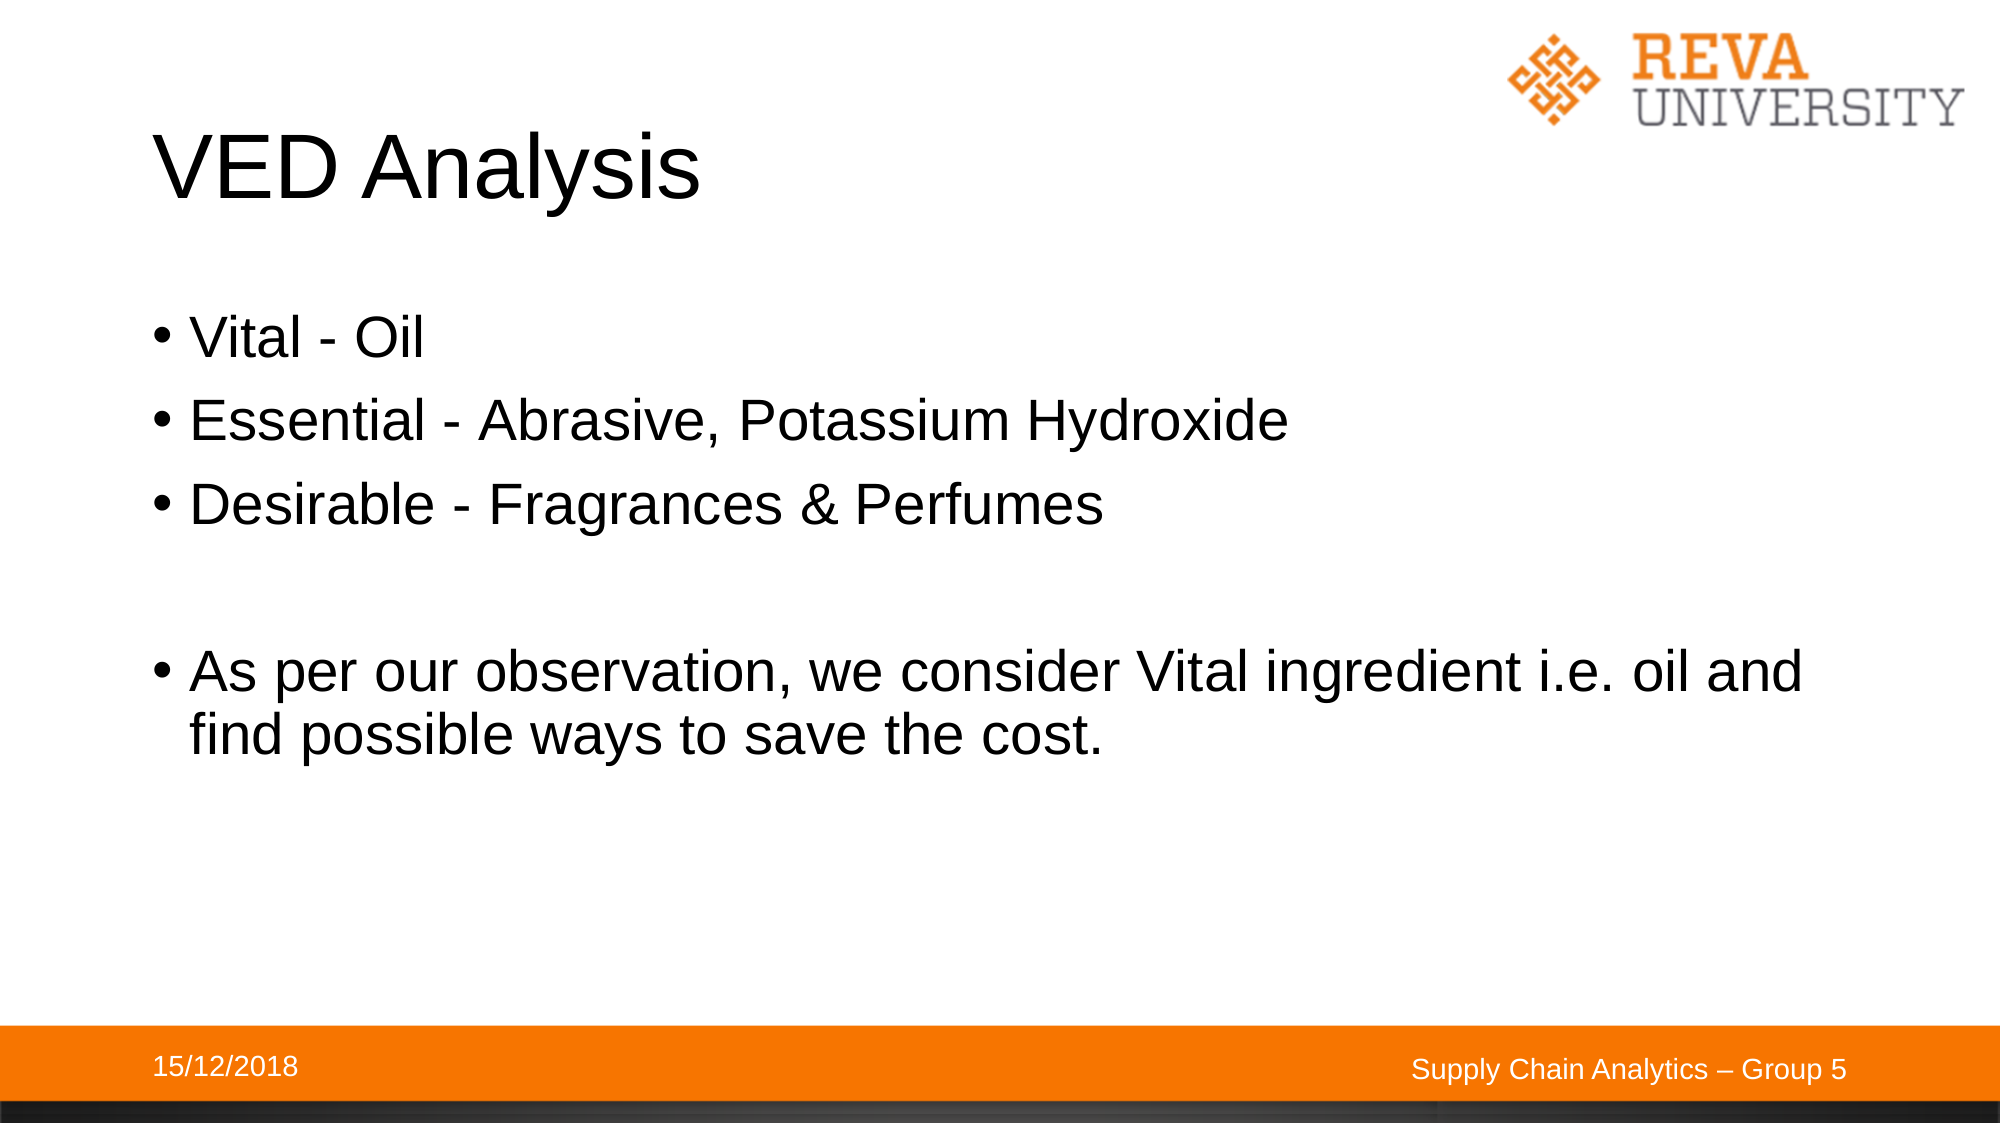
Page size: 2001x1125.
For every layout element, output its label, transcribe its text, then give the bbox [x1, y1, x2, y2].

list Vital - Oil Essential - Abrasive, Potassium Hydroxide Desirable - Fragrances & Perfumes As per our observation, we consider Vital ingredient i.e. oil and find possible ways to save the cost. [137, 299, 1863, 1014]
title VED Analysis [137, 59, 1863, 278]
footer Supply Chain Analytics – Group 5 [1187, 1042, 1863, 1103]
picture [1507, 15, 1988, 144]
picture [0, 1013, 2000, 1123]
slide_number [137, 1039, 588, 1100]
